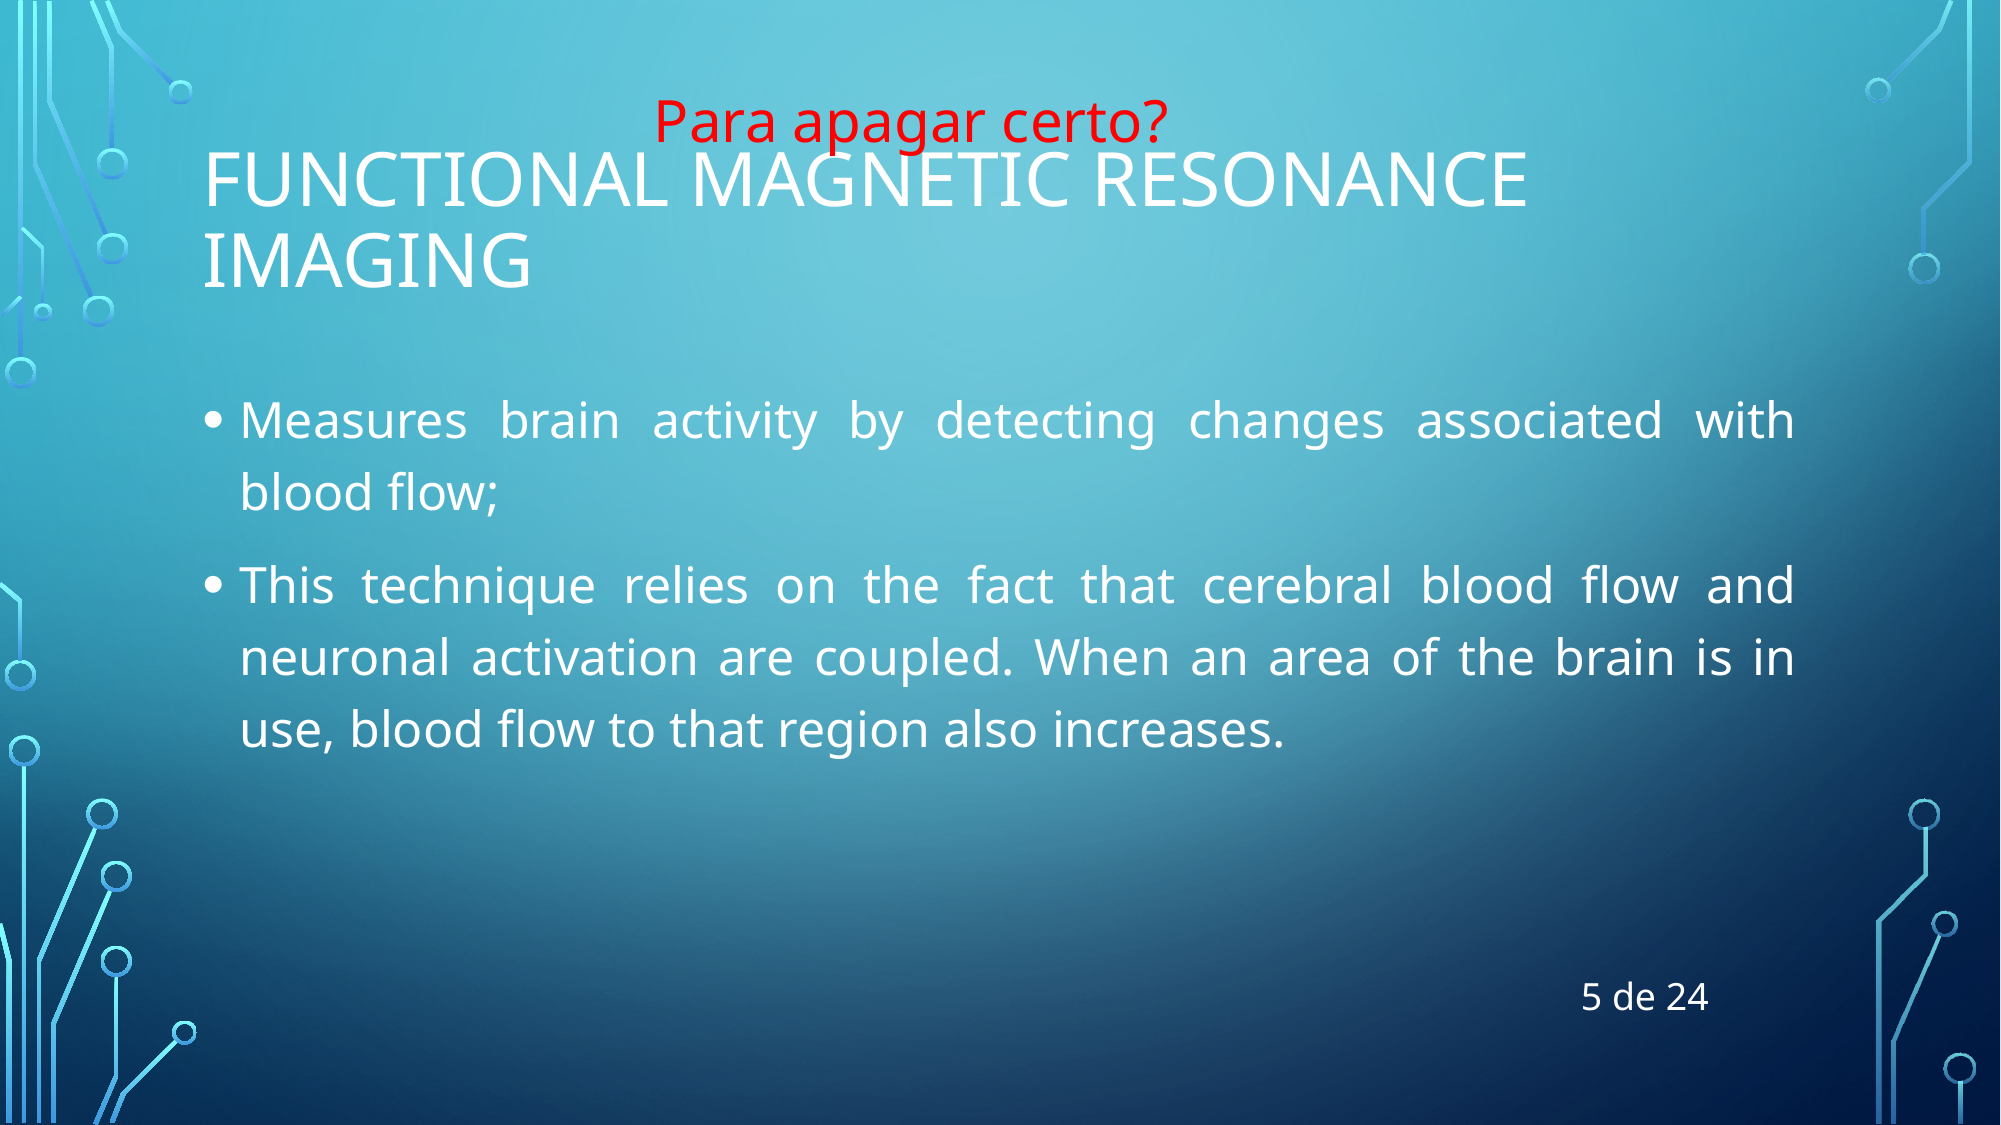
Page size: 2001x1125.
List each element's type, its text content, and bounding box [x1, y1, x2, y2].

list Measures brain activity by detecting changes associated with blood flow; This technique relies on the fact that cerebral blood flow and neuronal activation are coupled. When an area of the brain is in use, blood flow to that region also increases. [187, 369, 1813, 950]
title Functional magnetic resonance imaging [187, 101, 1813, 344]
text_box Para apagar certo? [639, 76, 2000, 162]
